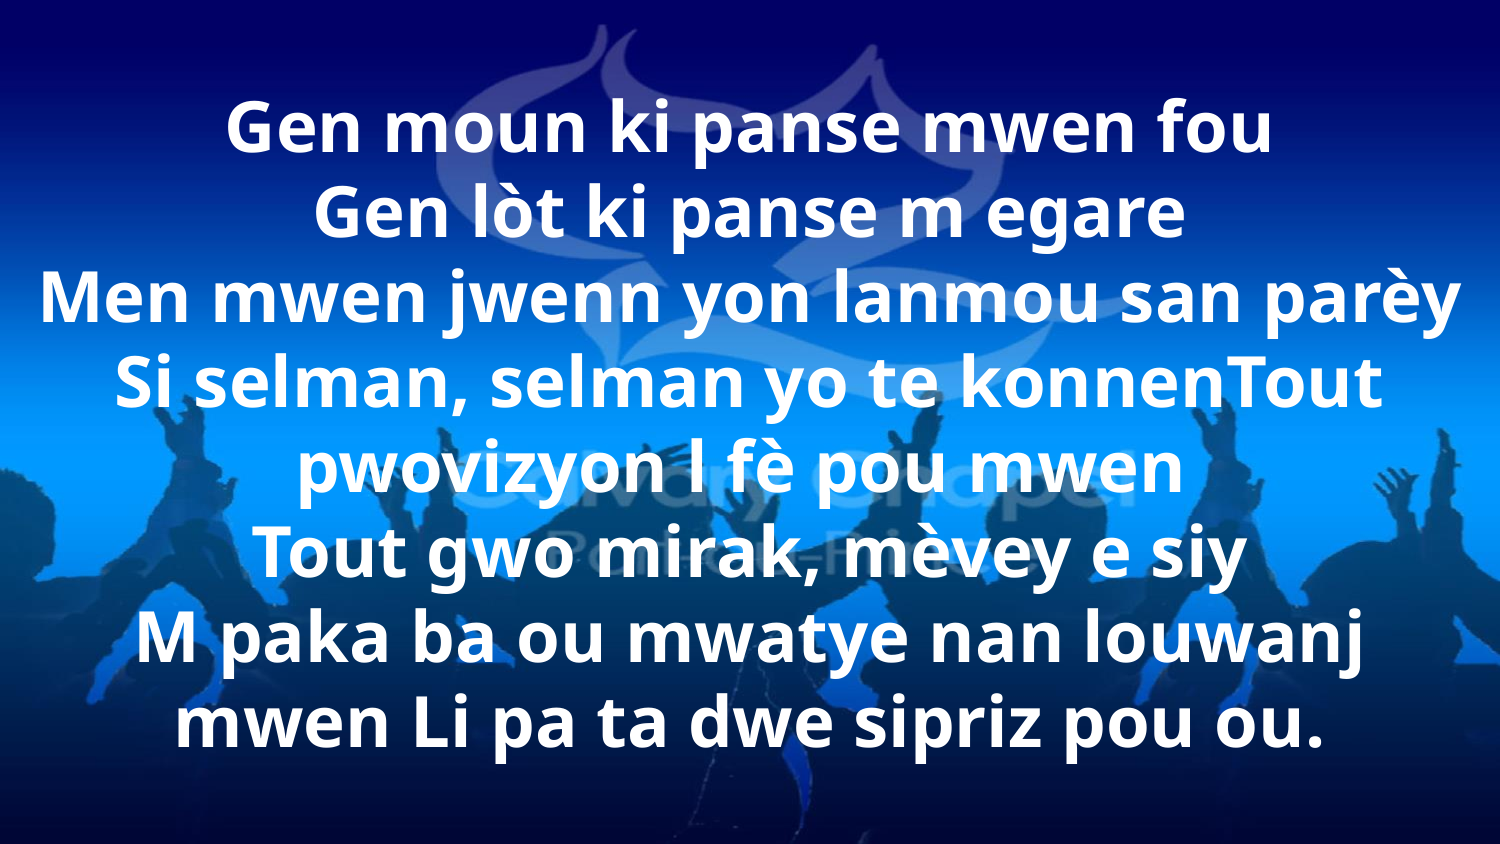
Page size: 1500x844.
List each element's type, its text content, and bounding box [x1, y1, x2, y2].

title Gen moun ki panse mwen fou Gen lòt ki panse m egare Men mwen jwenn yon lanmou san parèy Si selman, selman yo te konnenTout pwovizyon l fè pou mwen Tout gwo mirak, mèvey e siy M paka ba ou mwatye nan louwanj mwen Li pa ta dwe sipriz pou ou. [0, 0, 1500, 844]
